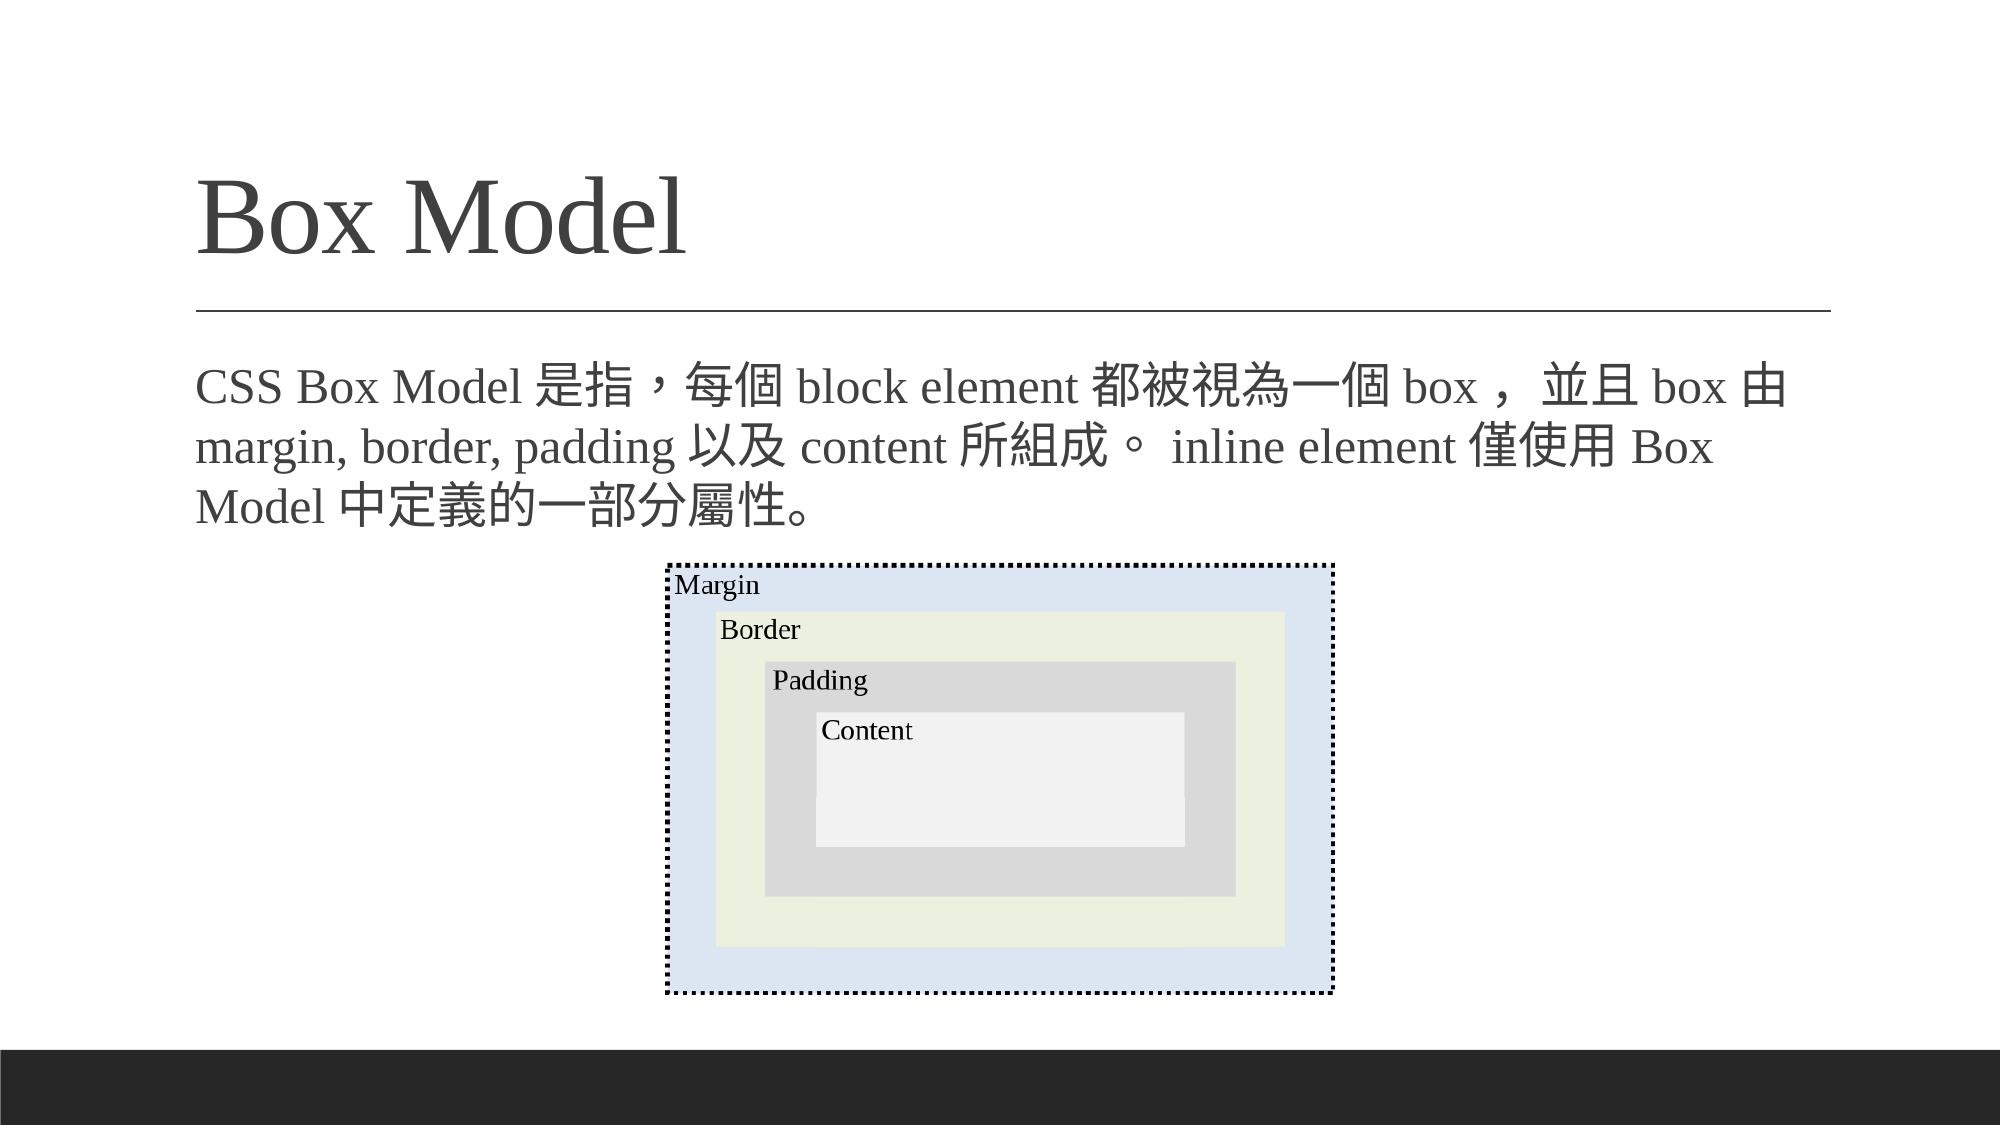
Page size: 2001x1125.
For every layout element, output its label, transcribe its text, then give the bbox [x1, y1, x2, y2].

title Box Model [180, 47, 1830, 285]
picture [664, 561, 1336, 995]
list CSS Box Model是指，每個block element都被視為一個box，並且box由margin, border, padding以及content所組成。inline element僅使用Box Model中定義的一部分屬性。 [180, 345, 1830, 963]
